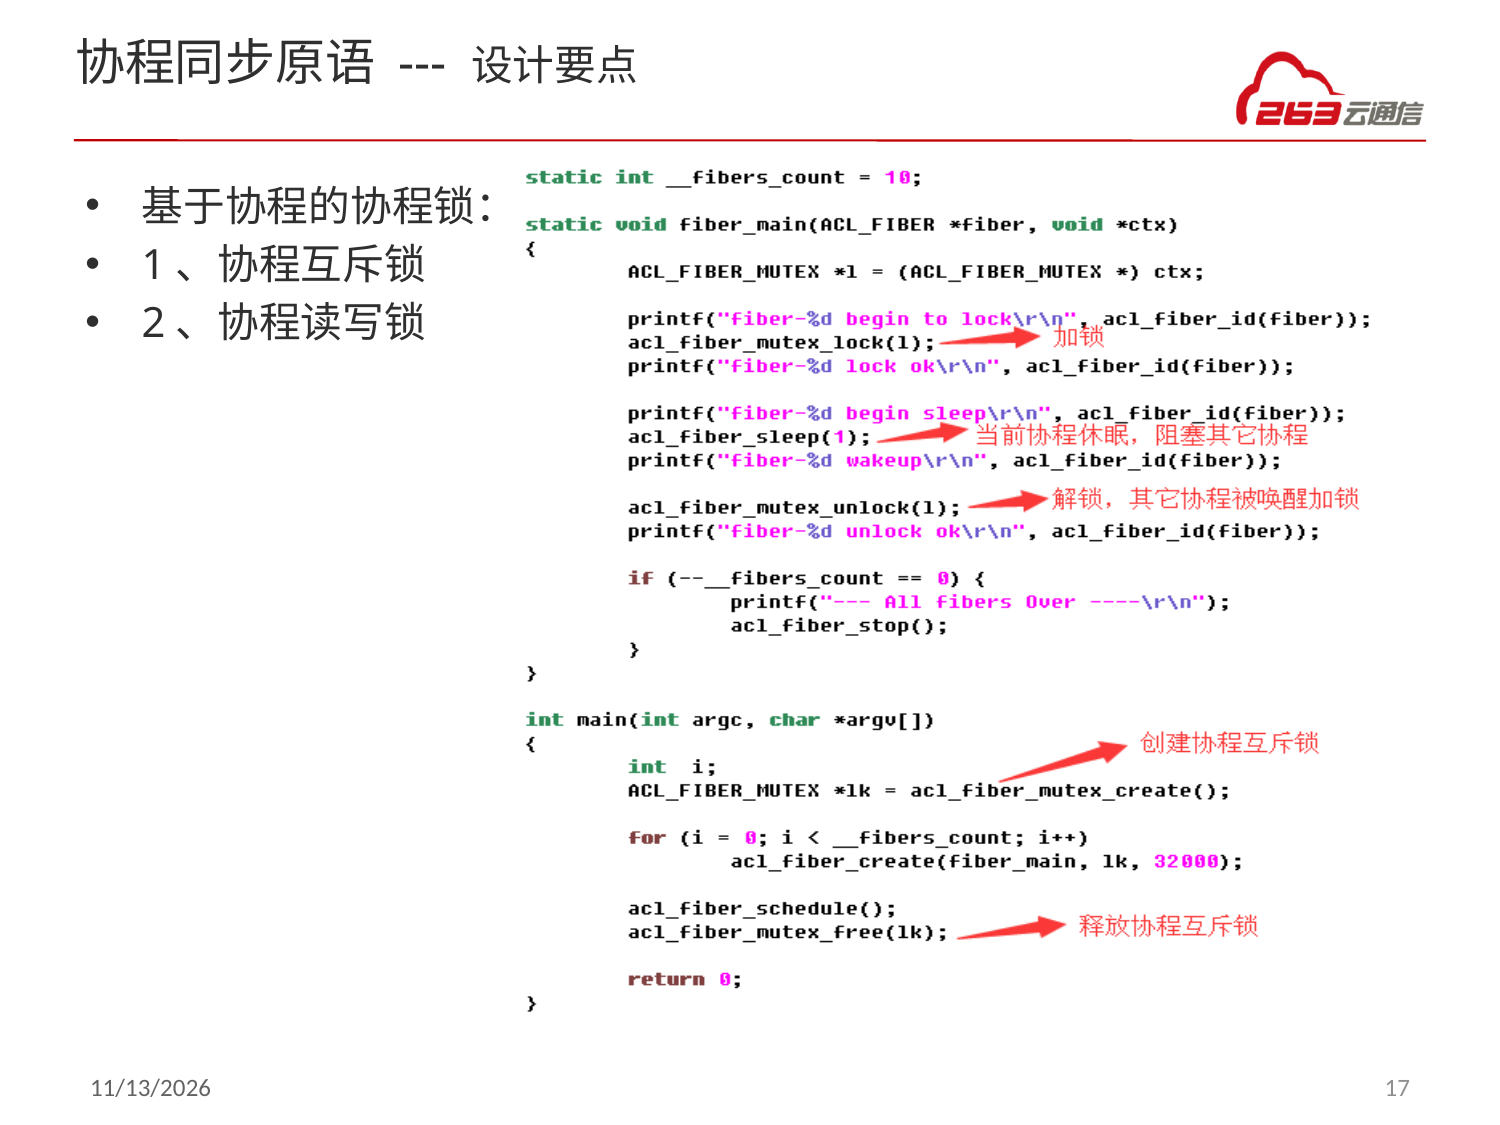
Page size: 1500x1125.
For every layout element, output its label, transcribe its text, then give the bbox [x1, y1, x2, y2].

picture [1230, 37, 1430, 141]
picture [525, 167, 1458, 1016]
list 基于协程的协程锁： 1、协程互斥锁 2、协程读写锁 [70, 171, 521, 1016]
title 协程同步原语 --- 设计要点 [75, 30, 1235, 136]
